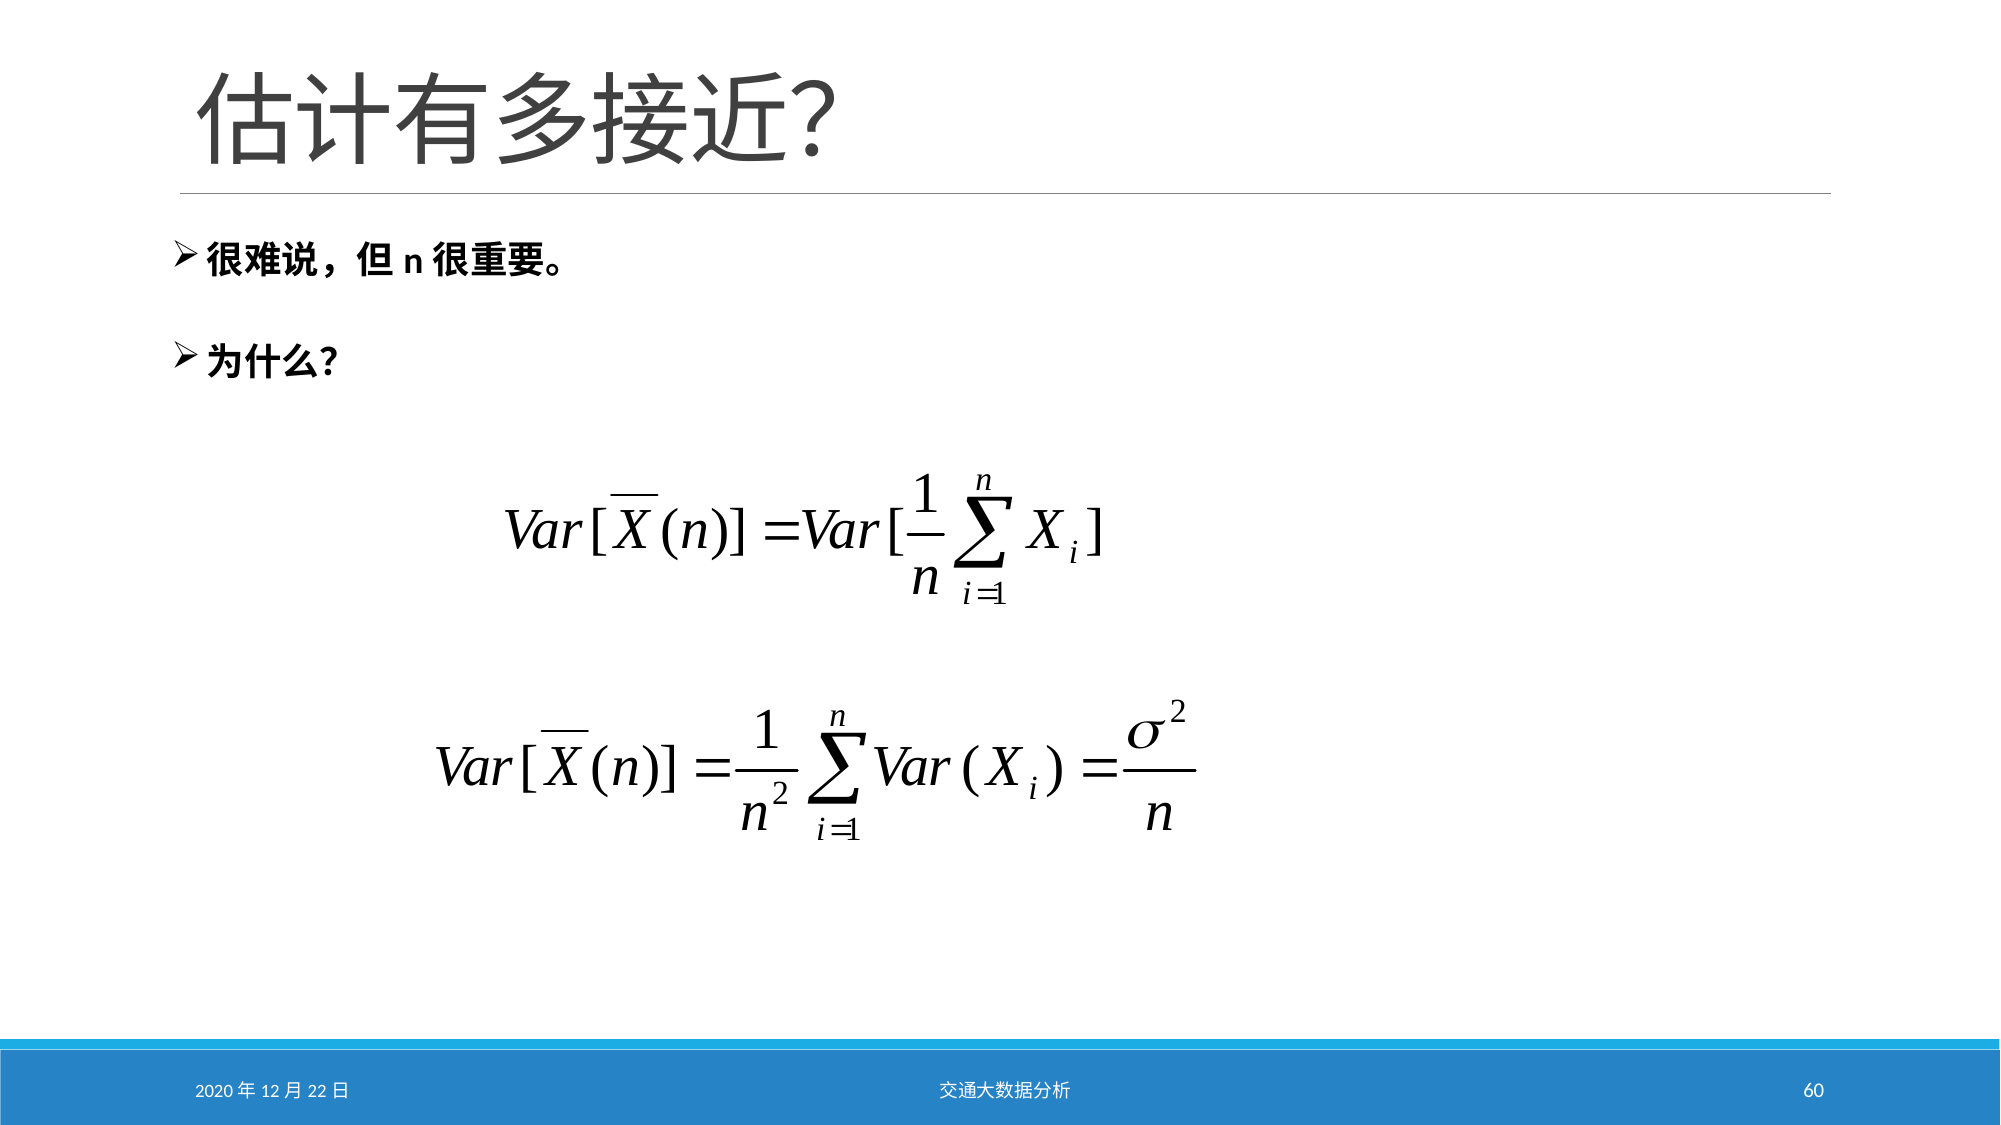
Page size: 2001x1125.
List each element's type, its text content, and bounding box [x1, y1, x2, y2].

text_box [429, 683, 1207, 854]
footer 交通大数据分析 [609, 1059, 1401, 1120]
text_box 很难说，但n很重要。 [156, 229, 1420, 289]
title 估计有多接近？ [179, 20, 1830, 185]
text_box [498, 452, 1113, 617]
text_box 为什么？ [156, 330, 1045, 390]
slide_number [179, 1059, 586, 1120]
slide_number 60 [1624, 1059, 1840, 1120]
